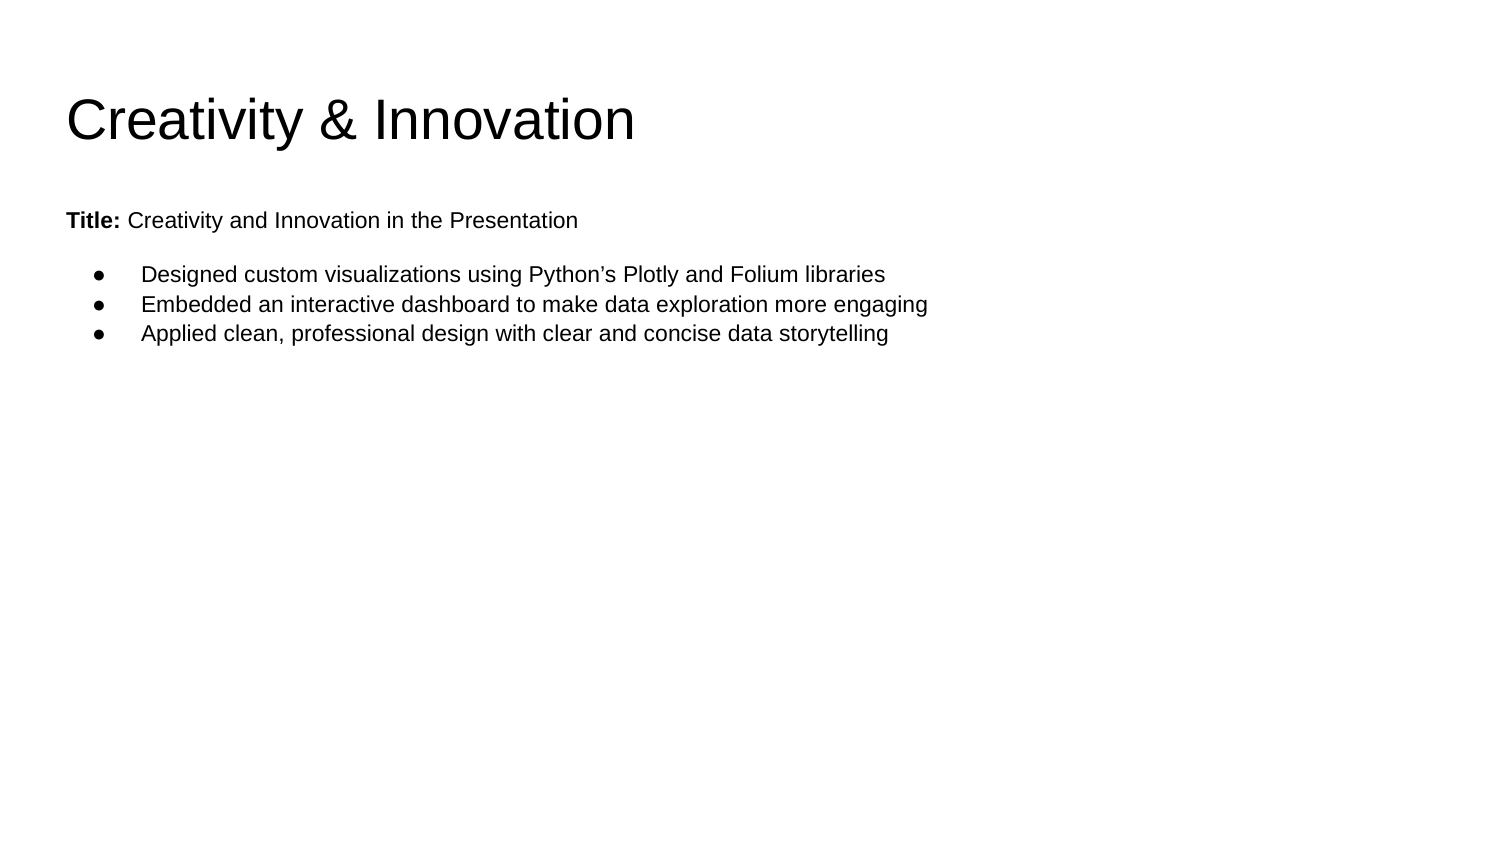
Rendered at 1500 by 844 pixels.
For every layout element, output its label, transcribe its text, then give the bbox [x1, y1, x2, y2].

title Creativity & Innovation [51, 72, 1449, 167]
list Title: Creativity and Innovation in the Presentation Designed custom visualizations using Python’s Plotly and Folium libraries Embedded an interactive dashboard to make data exploration more engaging Applied clean, professional design with clear and concise data storytelling [51, 189, 1449, 750]
